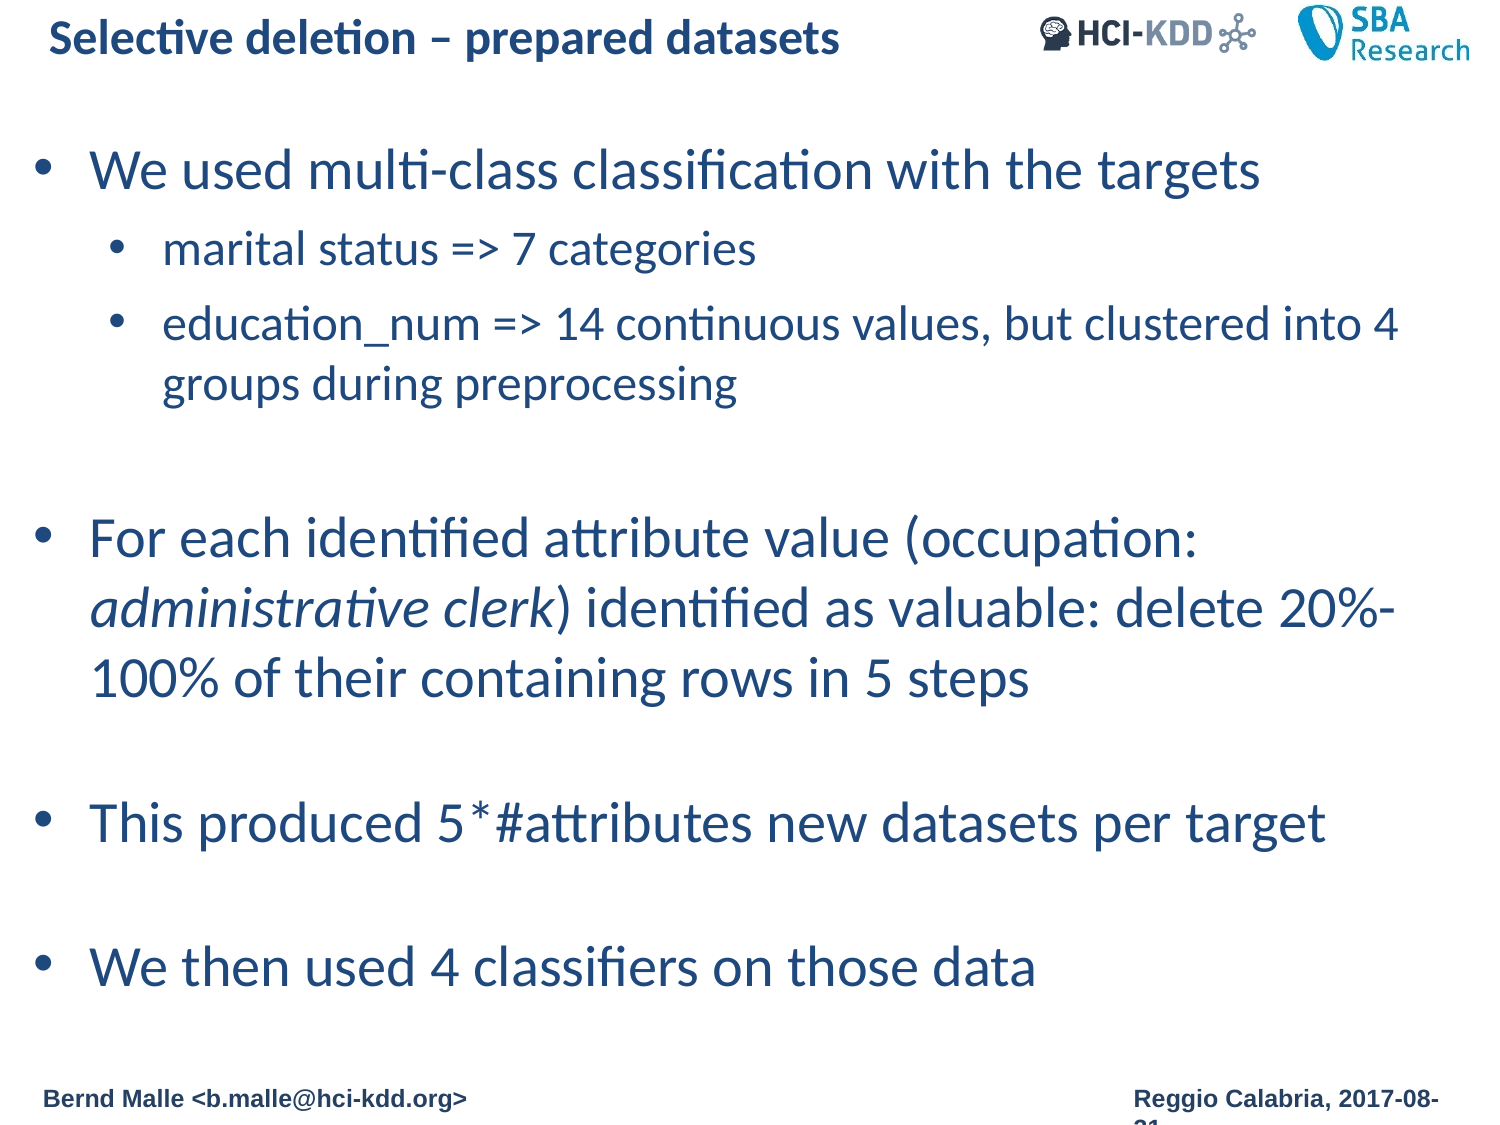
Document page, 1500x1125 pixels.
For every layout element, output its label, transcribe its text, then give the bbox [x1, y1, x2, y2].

title Selective deletion – prepared datasets [40, 0, 1042, 71]
picture [1298, 4, 1469, 61]
picture [1040, 0, 1256, 83]
list We used multi-class classification with the targets marital status => 7 categories education_num => 14 continuous values, but clustered into 4 groups during preprocessing For each identified attribute value (occupation: administrative clerk) identified as valuable: delete 20%-100% of their containing rows in 5 steps This produced 5*#attributes new datasets per target We then used 4 classifiers on those data [25, 123, 1460, 1020]
